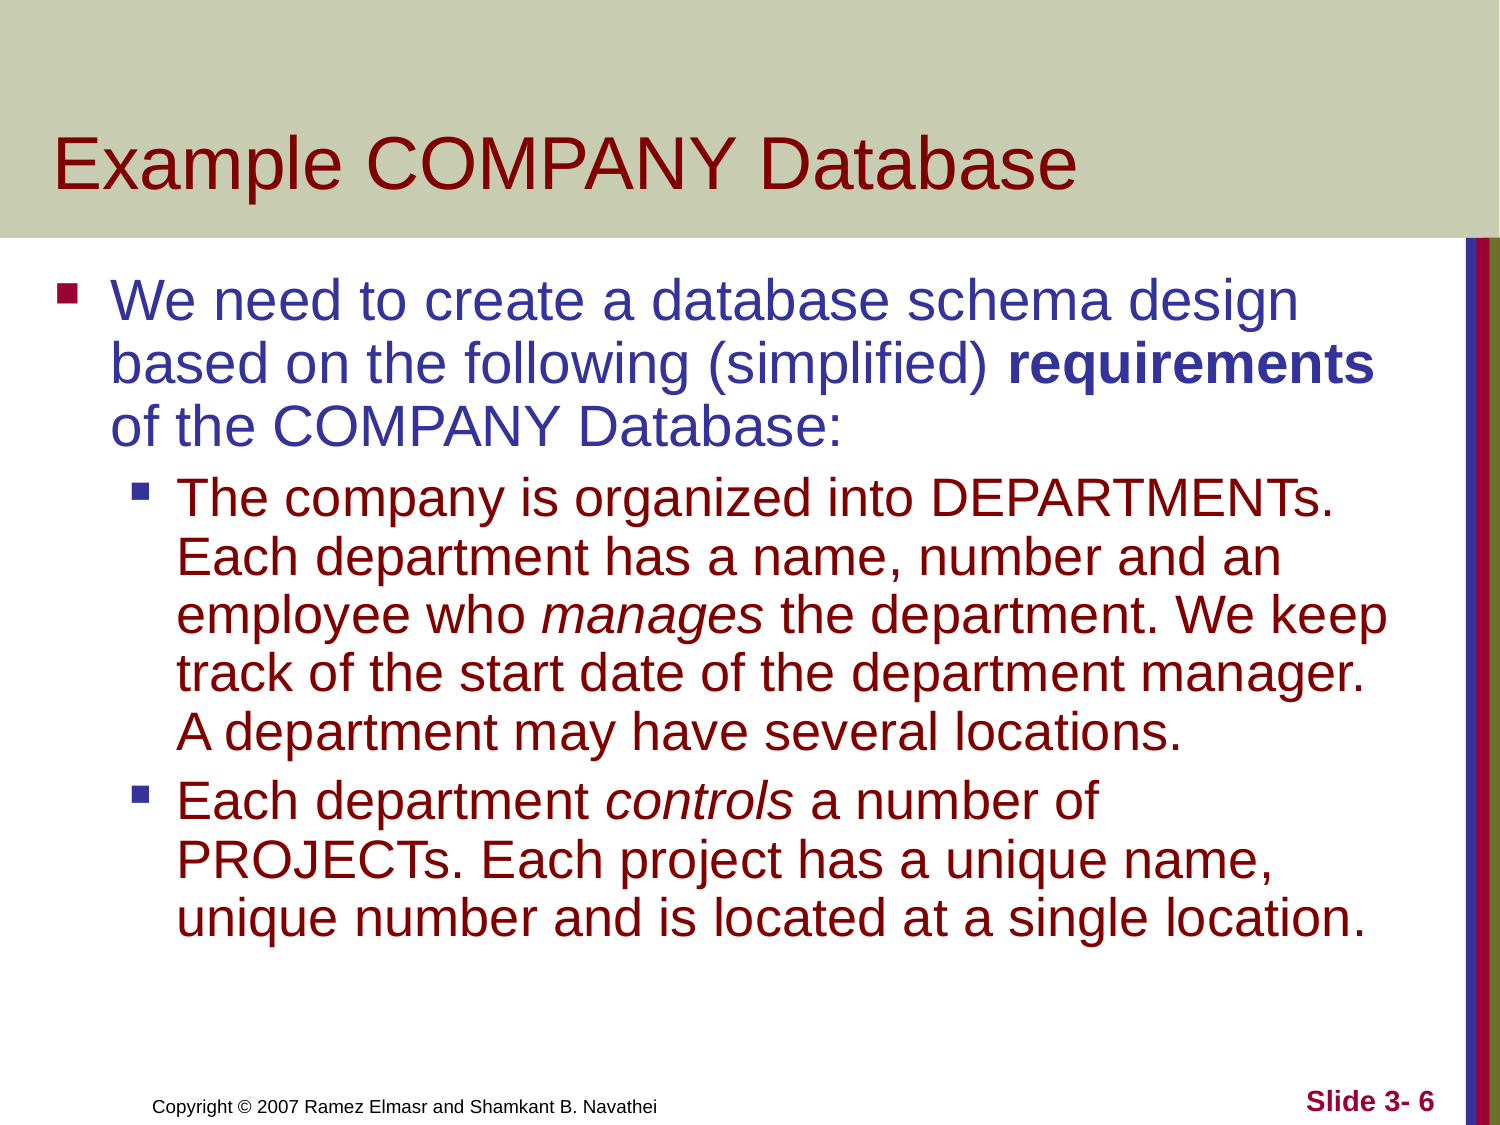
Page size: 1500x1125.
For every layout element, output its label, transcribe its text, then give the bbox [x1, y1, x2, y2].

title Example COMPANY Database [37, 49, 1317, 213]
list We need to create a database schema design based on the following (simplified) requirements of the COMPANY Database: The company is organized into DEPARTMENTs. Each department has a name, number and an employee who manages the department. We keep track of the start date of the department manager. A department may have several locations. Each department controls a number of PROJECTs. Each project has a unique name, unique number and is located at a single location. [39, 262, 1400, 1013]
slide_number Slide 3- 6 [1137, 1050, 1450, 1125]
